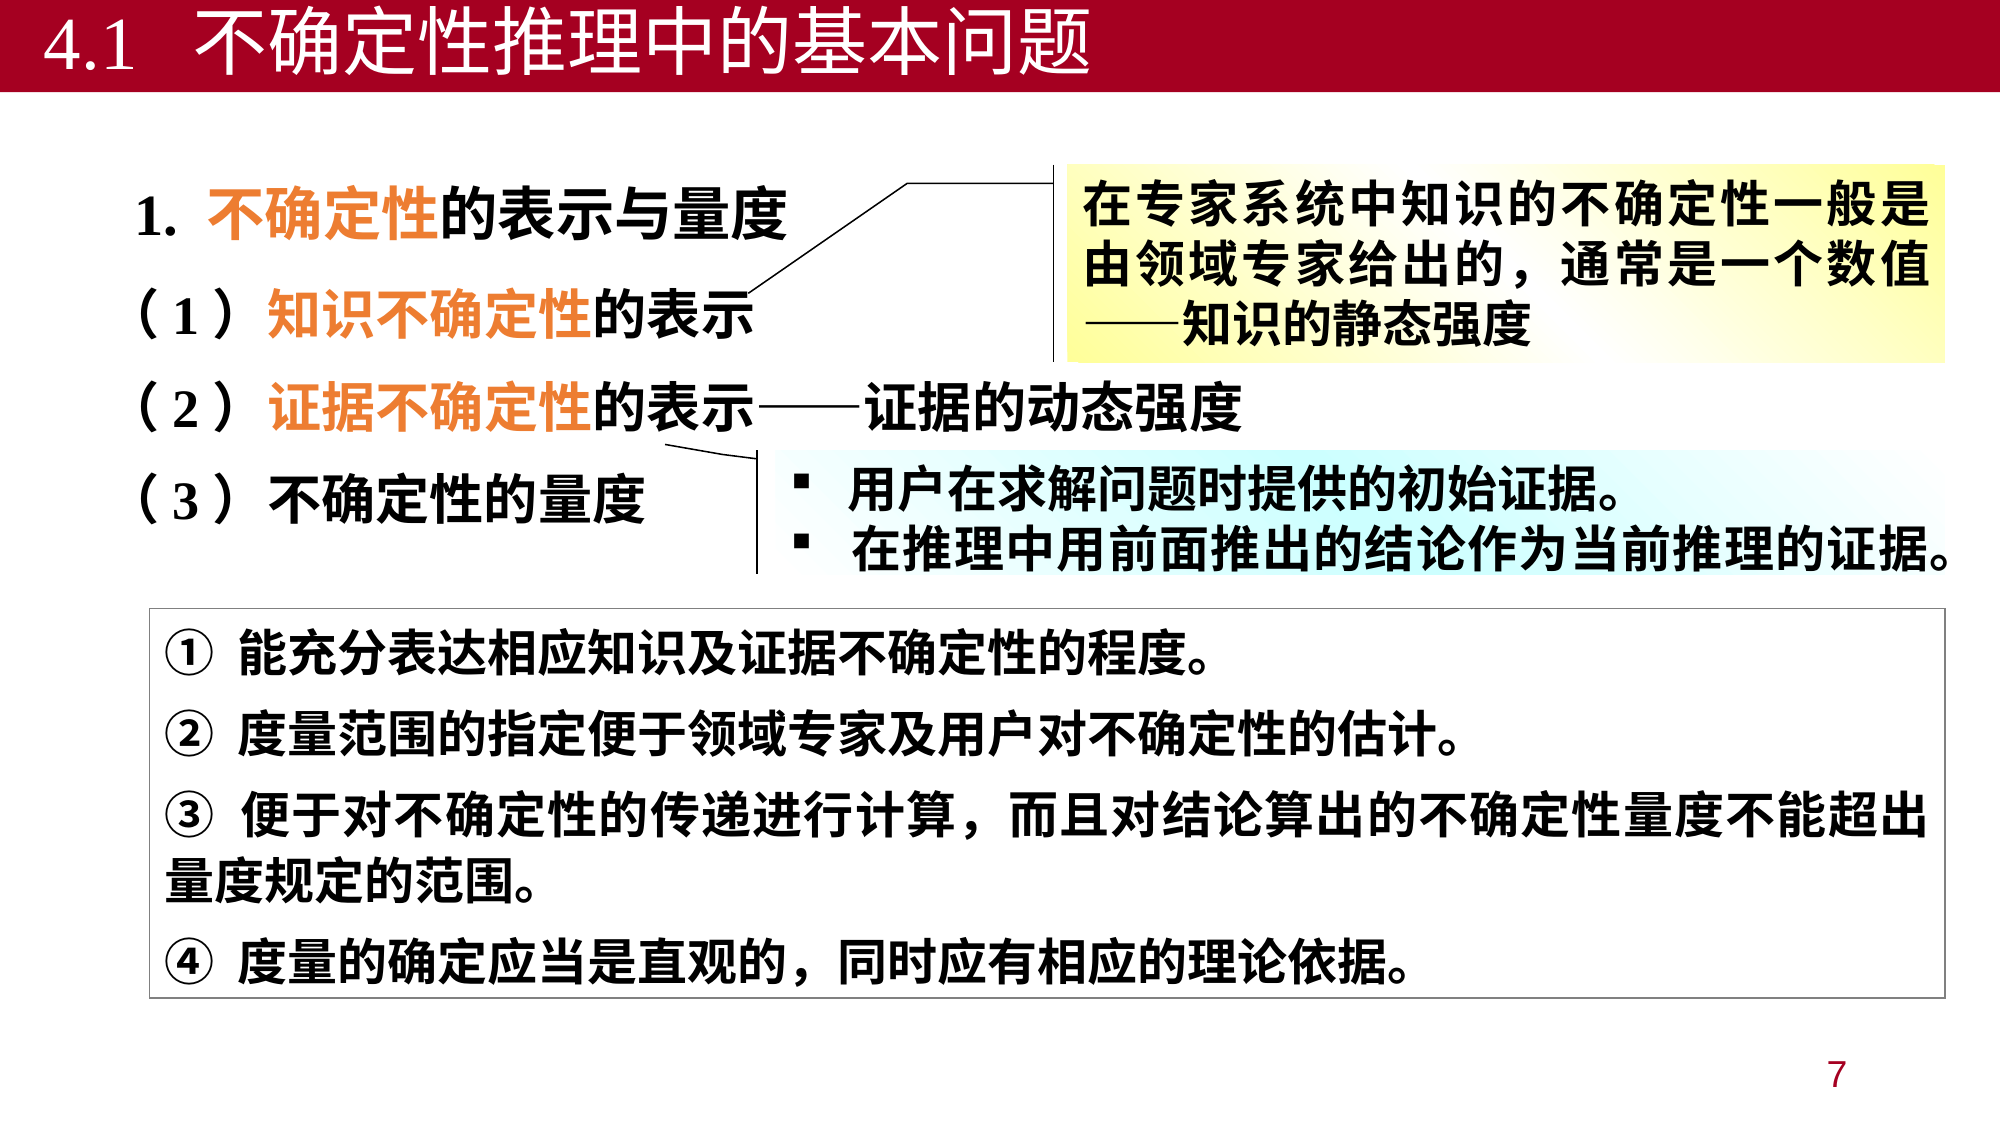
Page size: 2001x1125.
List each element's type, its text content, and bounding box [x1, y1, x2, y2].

text_box 用户在求解问题时提供的初始证据。 在推理中用前面推出的结论作为当前推理的证据。 [776, 450, 1945, 574]
text_box 4.1 不确定性推理中的基本问题 [0, 0, 2000, 93]
text_box ① 能充分表达相应知识及证据不确定性的程度。 ② 度量范围的指定便于领域专家及用户对不确定性的估计。 ③ 便于对不确定性的传递进行计算，而且对结论算出的不确定性量度不能超出量度规定的范围。 ④ 度量的确定应当是直观的，同时应有相应的理论依据。 [149, 608, 1945, 999]
text_box 在专家系统中知识的不确定性一般是由领域专家给出的，通常是一个数值——知识的静态强度 [1067, 165, 1945, 362]
list 1. 不确定性的表示与量度 （1）知识不确定性的表示 （2）证据不确定性的表示——证据的动态强度 （3）不确定性的量度 [90, 162, 1863, 688]
slide_number 7 [1412, 1042, 1863, 1103]
